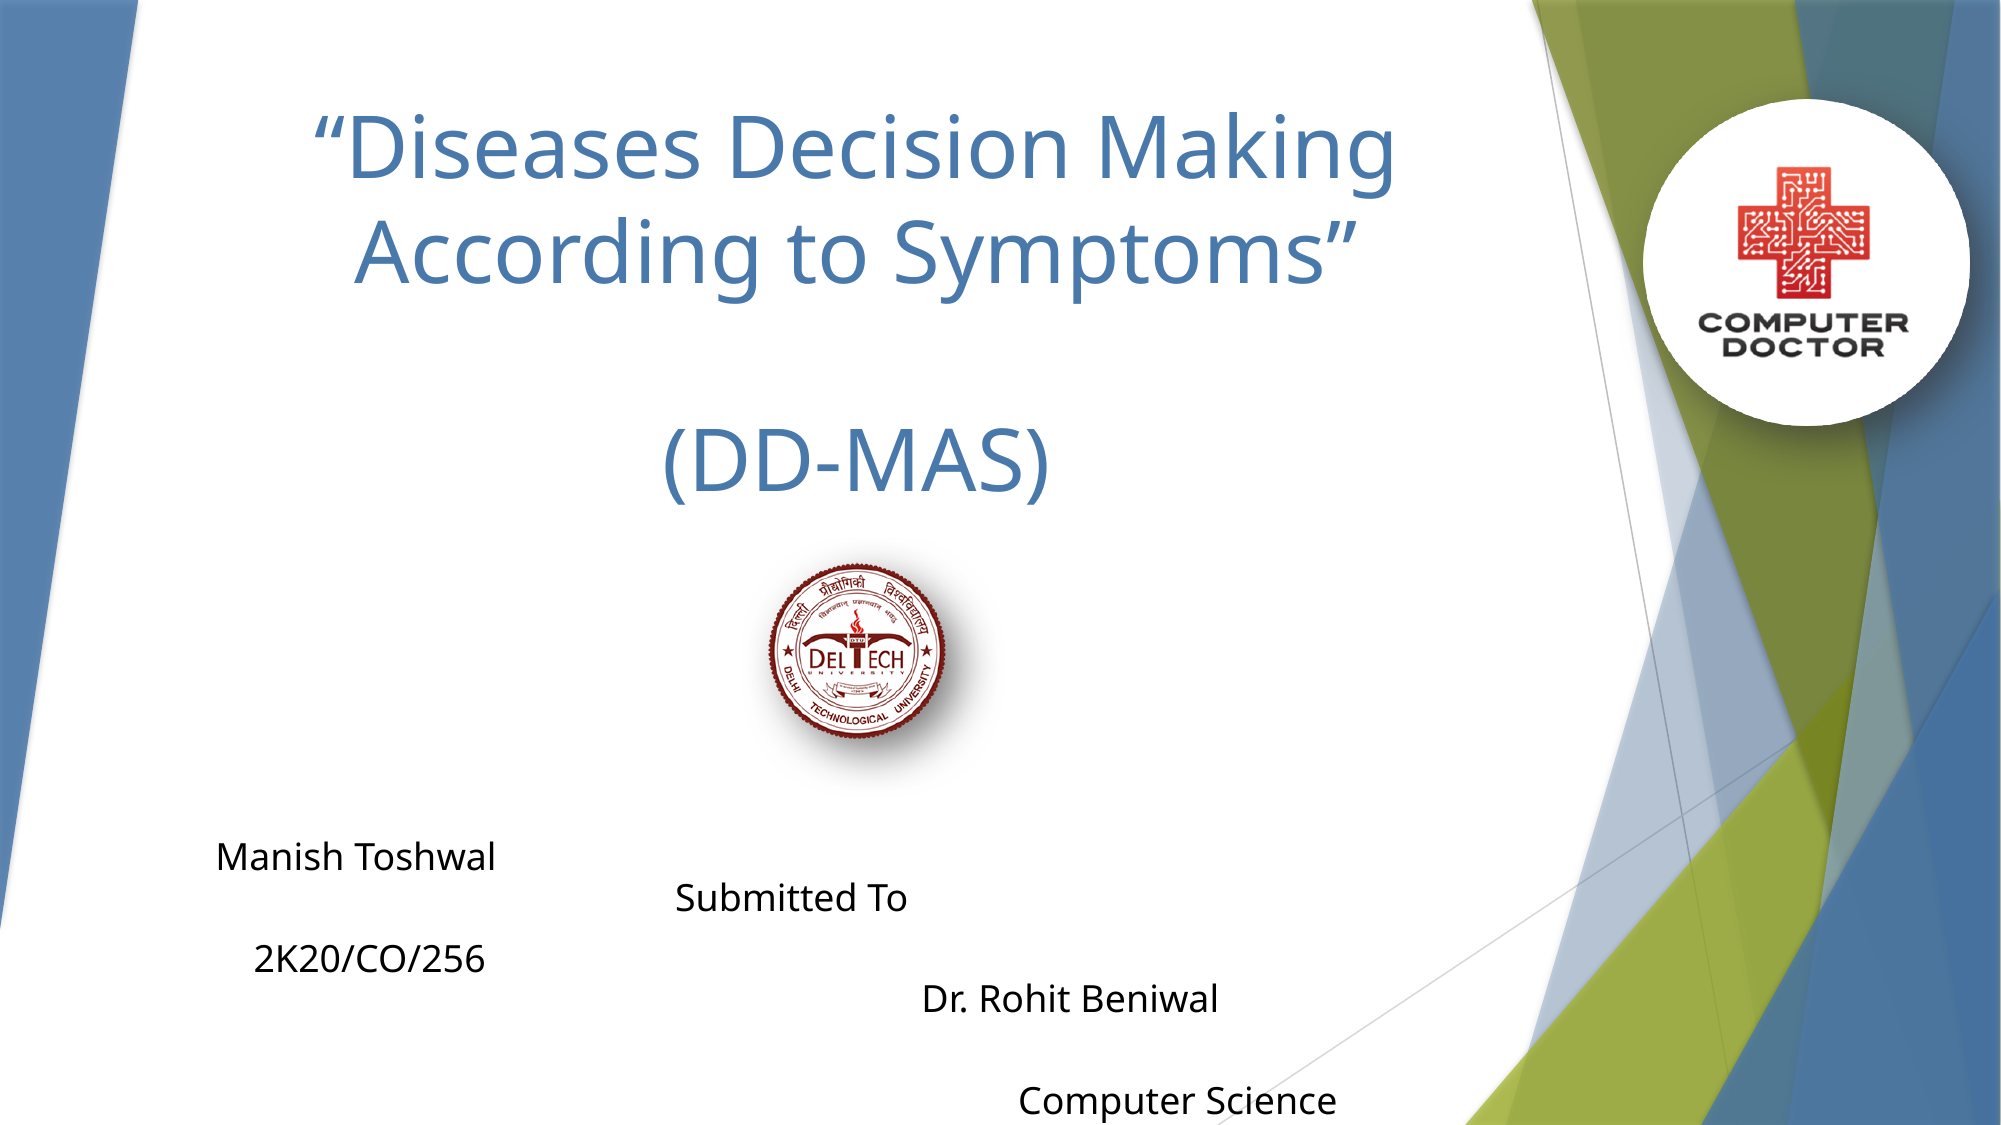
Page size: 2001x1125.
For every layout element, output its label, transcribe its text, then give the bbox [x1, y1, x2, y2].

subtitle Manish Toshwal Submitted To 2K20/CO/256 Dr. Rohit Beniwal Computer Science [200, 750, 1507, 930]
picture [1643, 99, 1971, 427]
title “Diseases Decision Making According to Symptoms” (DD-MAS) [255, 79, 1459, 517]
picture [768, 561, 946, 740]
